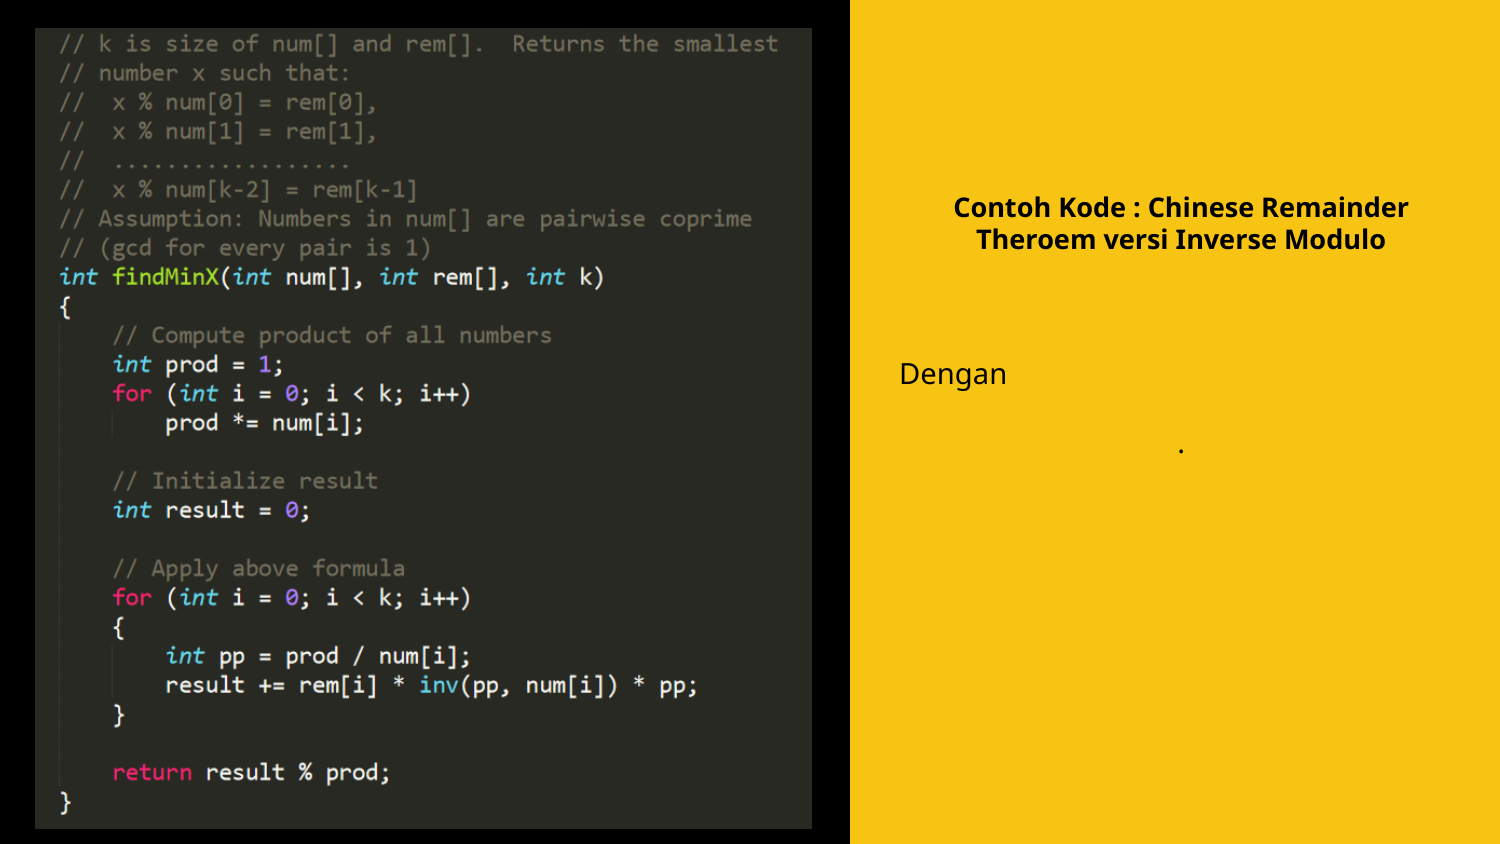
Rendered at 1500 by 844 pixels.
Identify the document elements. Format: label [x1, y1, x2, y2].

picture [34, 27, 813, 829]
